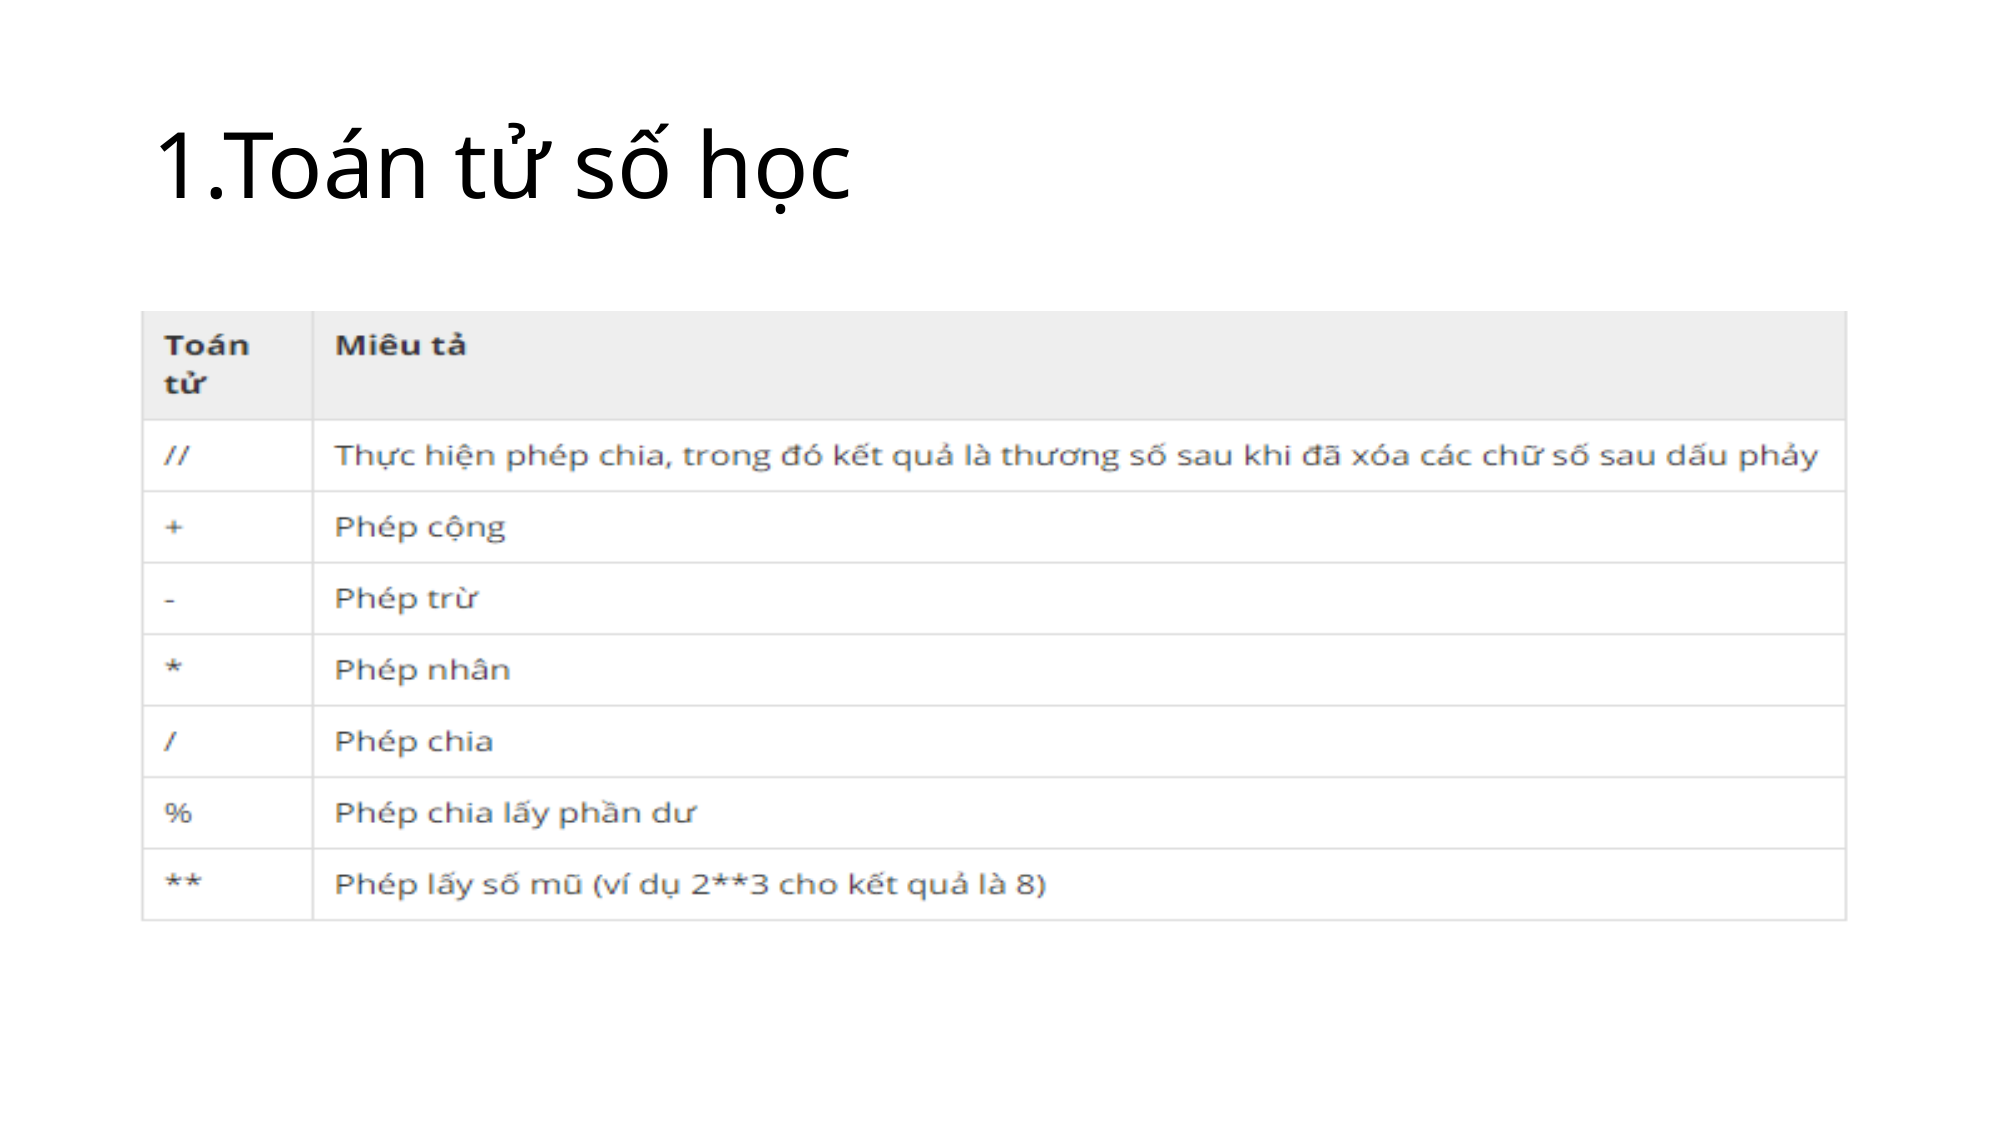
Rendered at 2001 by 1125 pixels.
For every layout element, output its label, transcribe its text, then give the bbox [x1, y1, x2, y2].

picture [137, 311, 1863, 937]
title 1.Toán tử số học [137, 59, 1863, 278]
